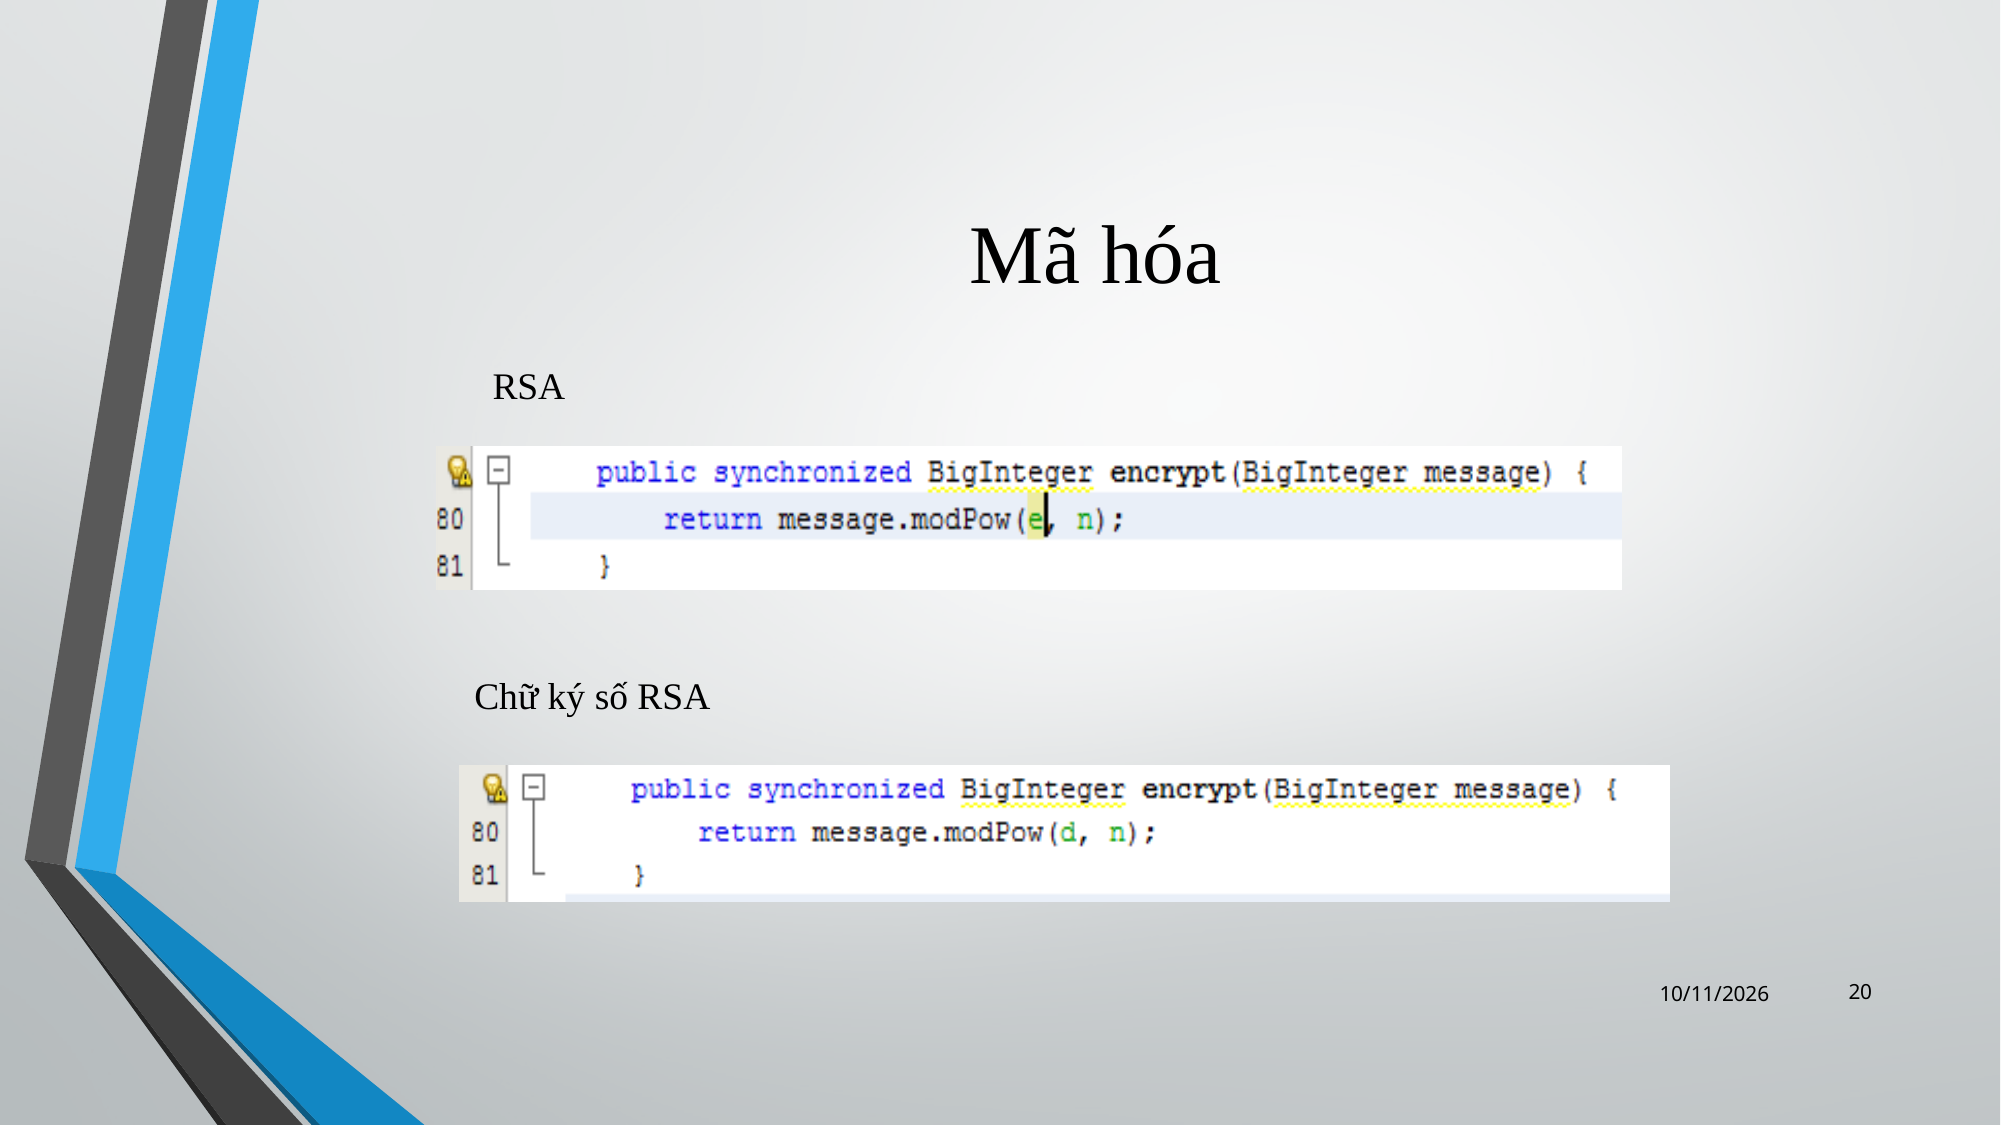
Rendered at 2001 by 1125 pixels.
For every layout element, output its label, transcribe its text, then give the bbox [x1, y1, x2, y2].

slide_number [1596, 965, 1784, 1025]
picture [436, 445, 1622, 590]
text_box RSA [477, 354, 859, 415]
title Mã hóa [274, 106, 1918, 395]
picture [459, 764, 1670, 903]
slide_number 20 [1796, 962, 1887, 1023]
text_box Chữ ký số RSA [459, 664, 897, 725]
